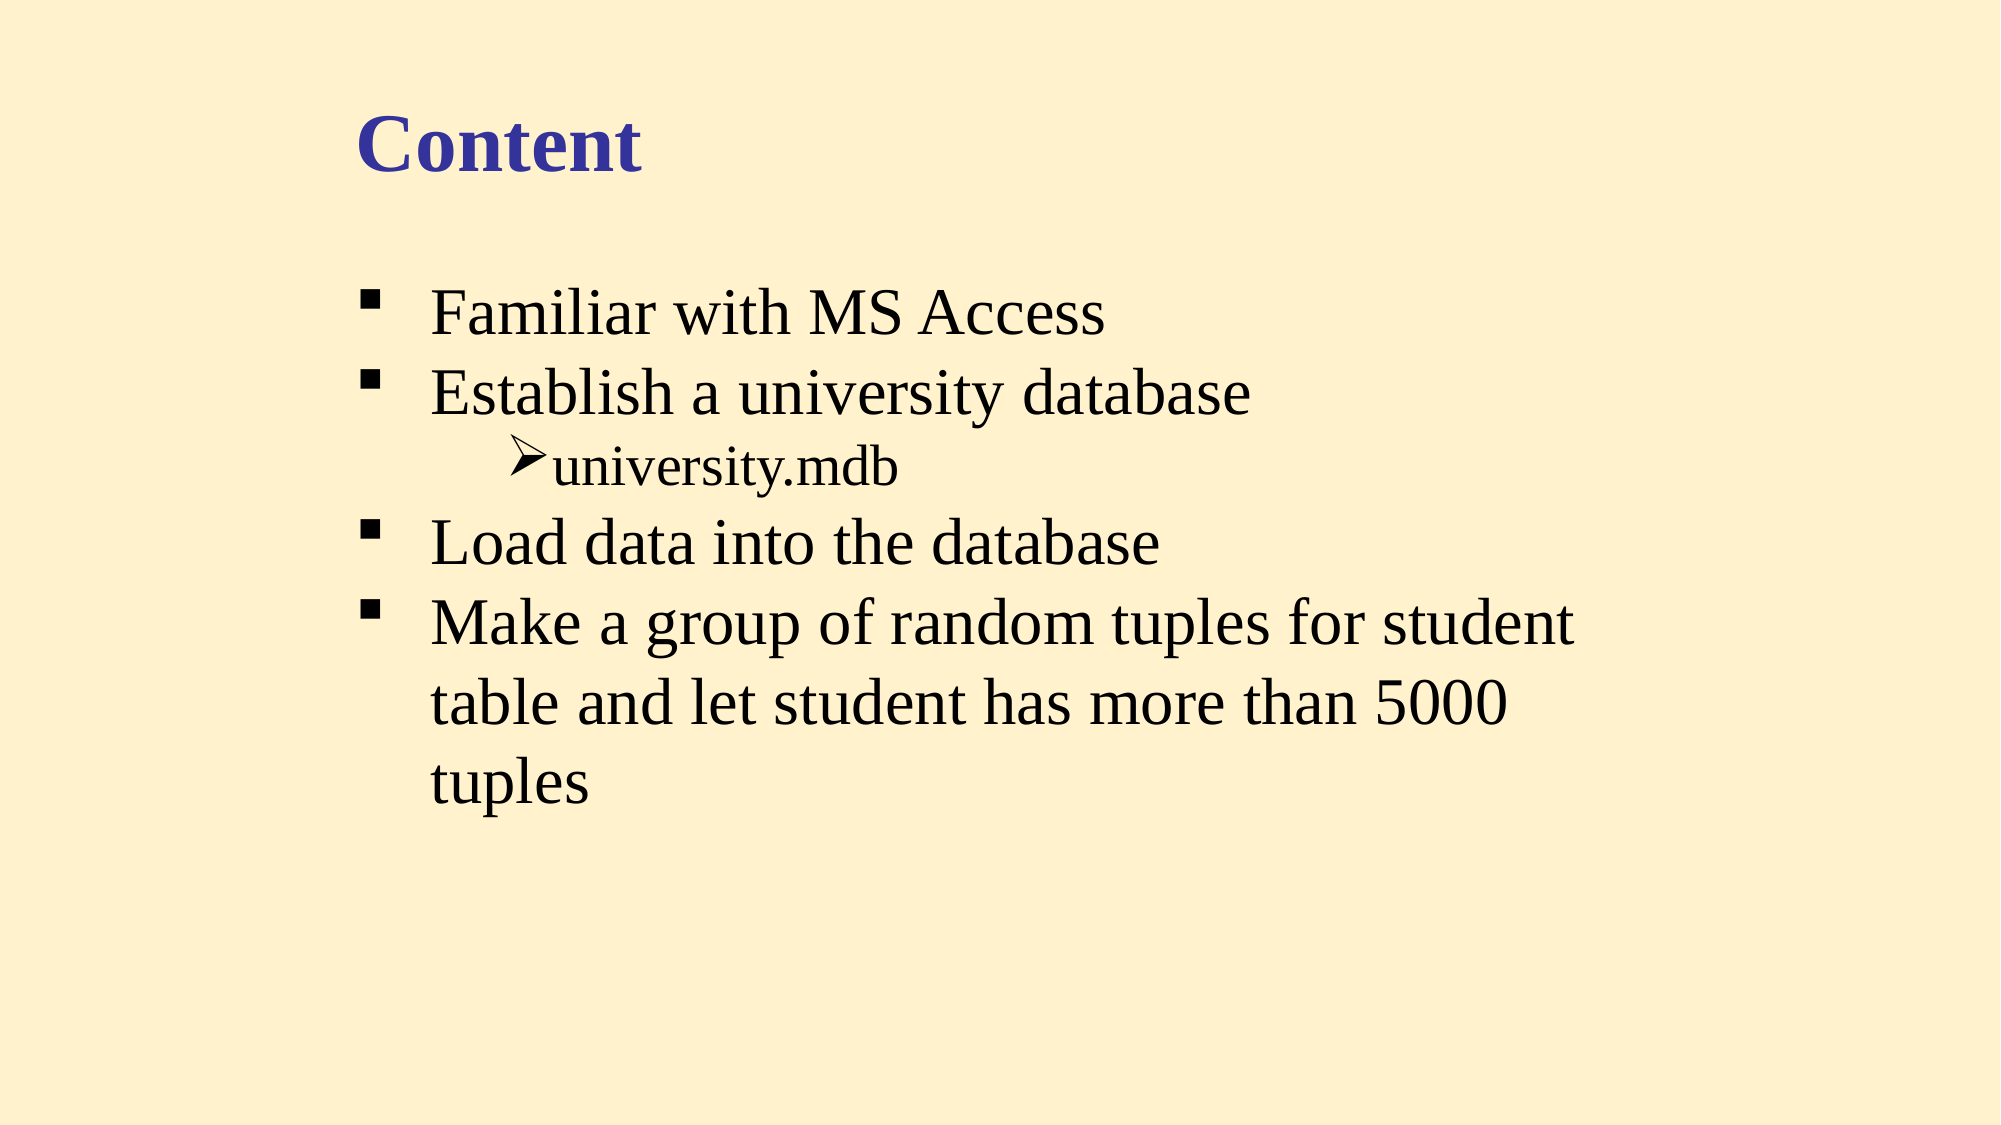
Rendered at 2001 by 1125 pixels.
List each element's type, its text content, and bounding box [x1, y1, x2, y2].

text_box Content Familiar with MS Access Establish a university database university.mdb Load data into the database Make a group of random tuples for student table and let student has more than 5000 tuples [340, 80, 1660, 825]
